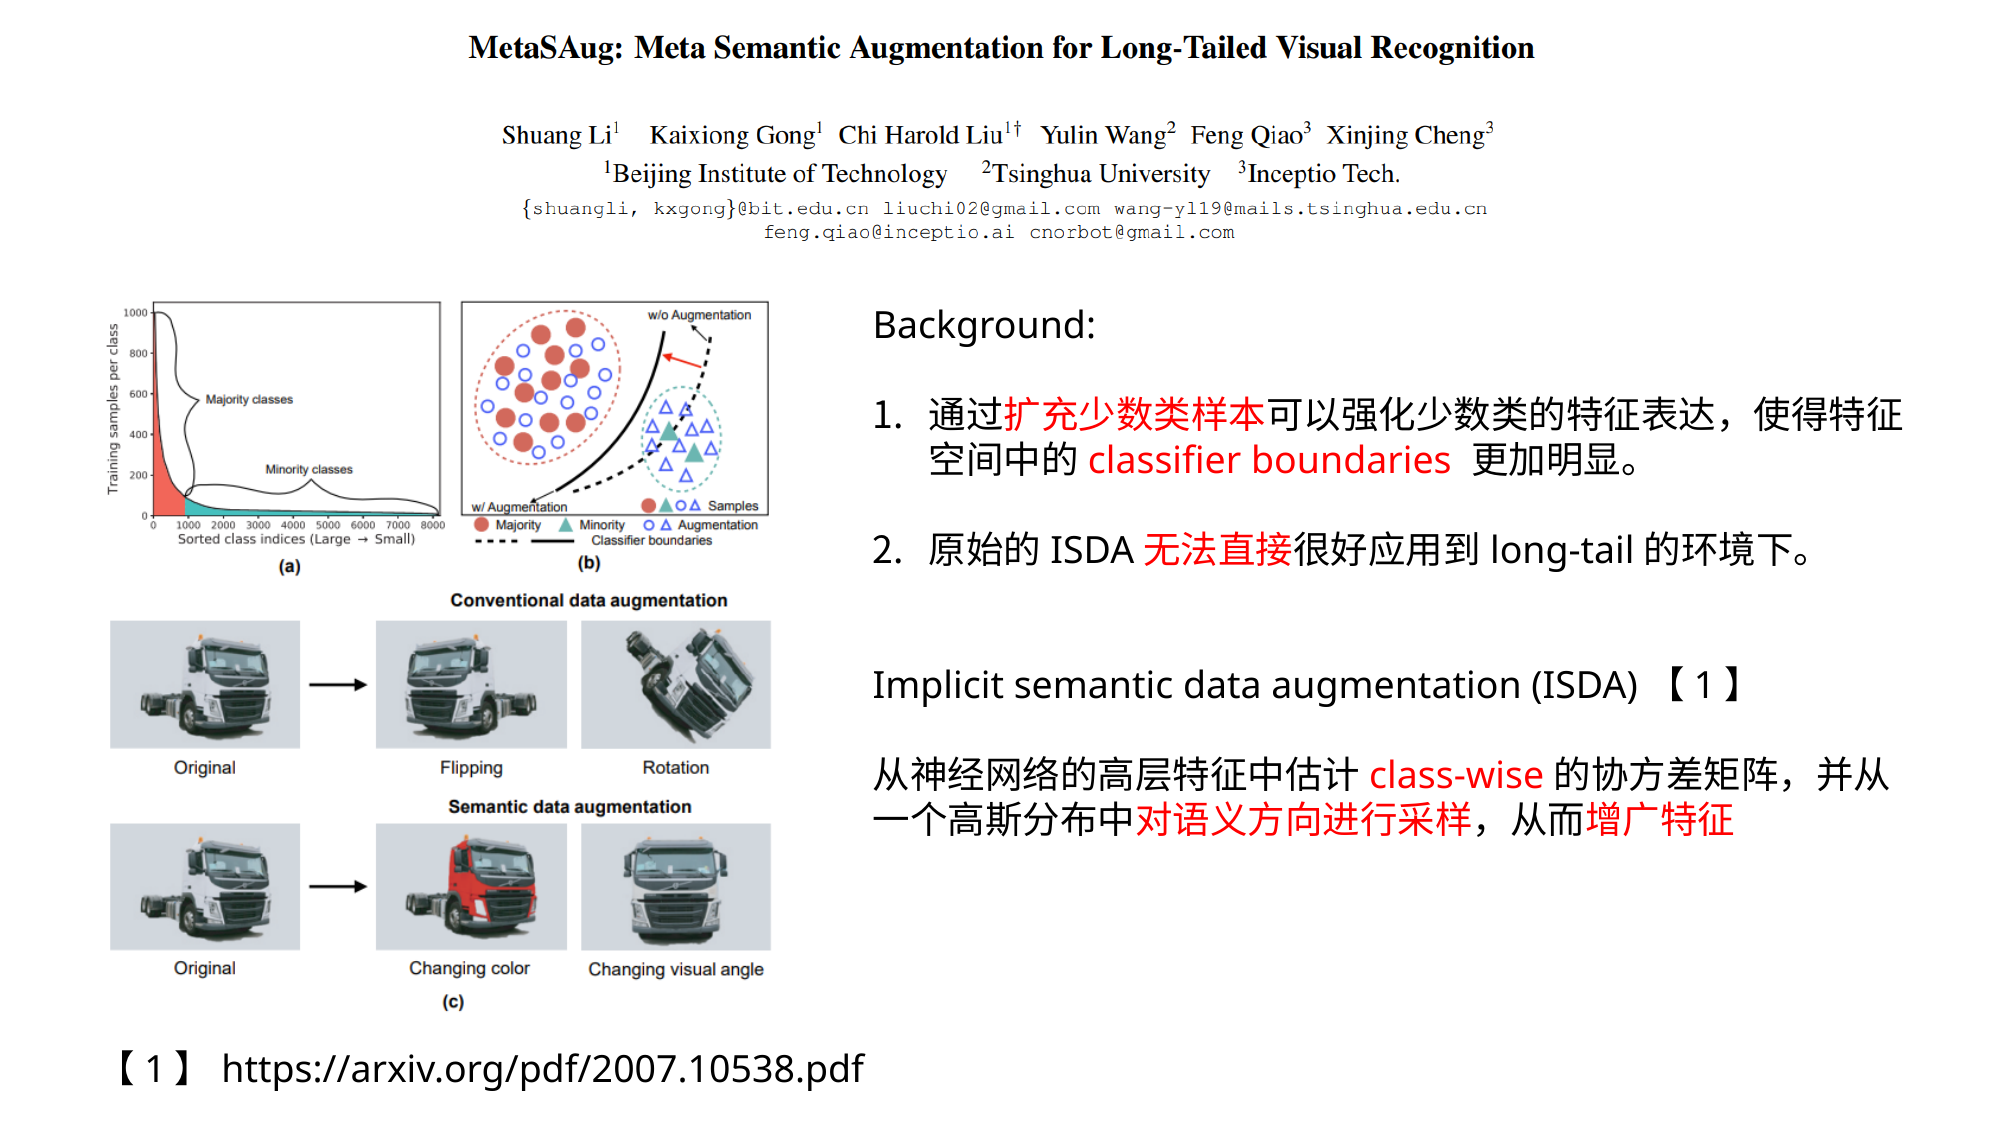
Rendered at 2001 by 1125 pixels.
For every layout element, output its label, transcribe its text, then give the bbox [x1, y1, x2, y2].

text_box 【1】https://arxiv.org/pdf/2007.10538.pdf [83, 1037, 1084, 1097]
text_box Background: 通过扩充少数类样本可以强化少数类的特征表达，使得特征空间中的classifier boundaries 更加明显。 原始的ISDA无法直接很好应用到long-tail的环境下。 Implicit semantic data augmentation (ISDA)【1】 从神经网络的高层特征中估计class-wise的协方差矩阵，并从一个高斯分布中对语义方向进行采样，从而增广特征 [857, 294, 1937, 894]
picture [83, 18, 1555, 1017]
